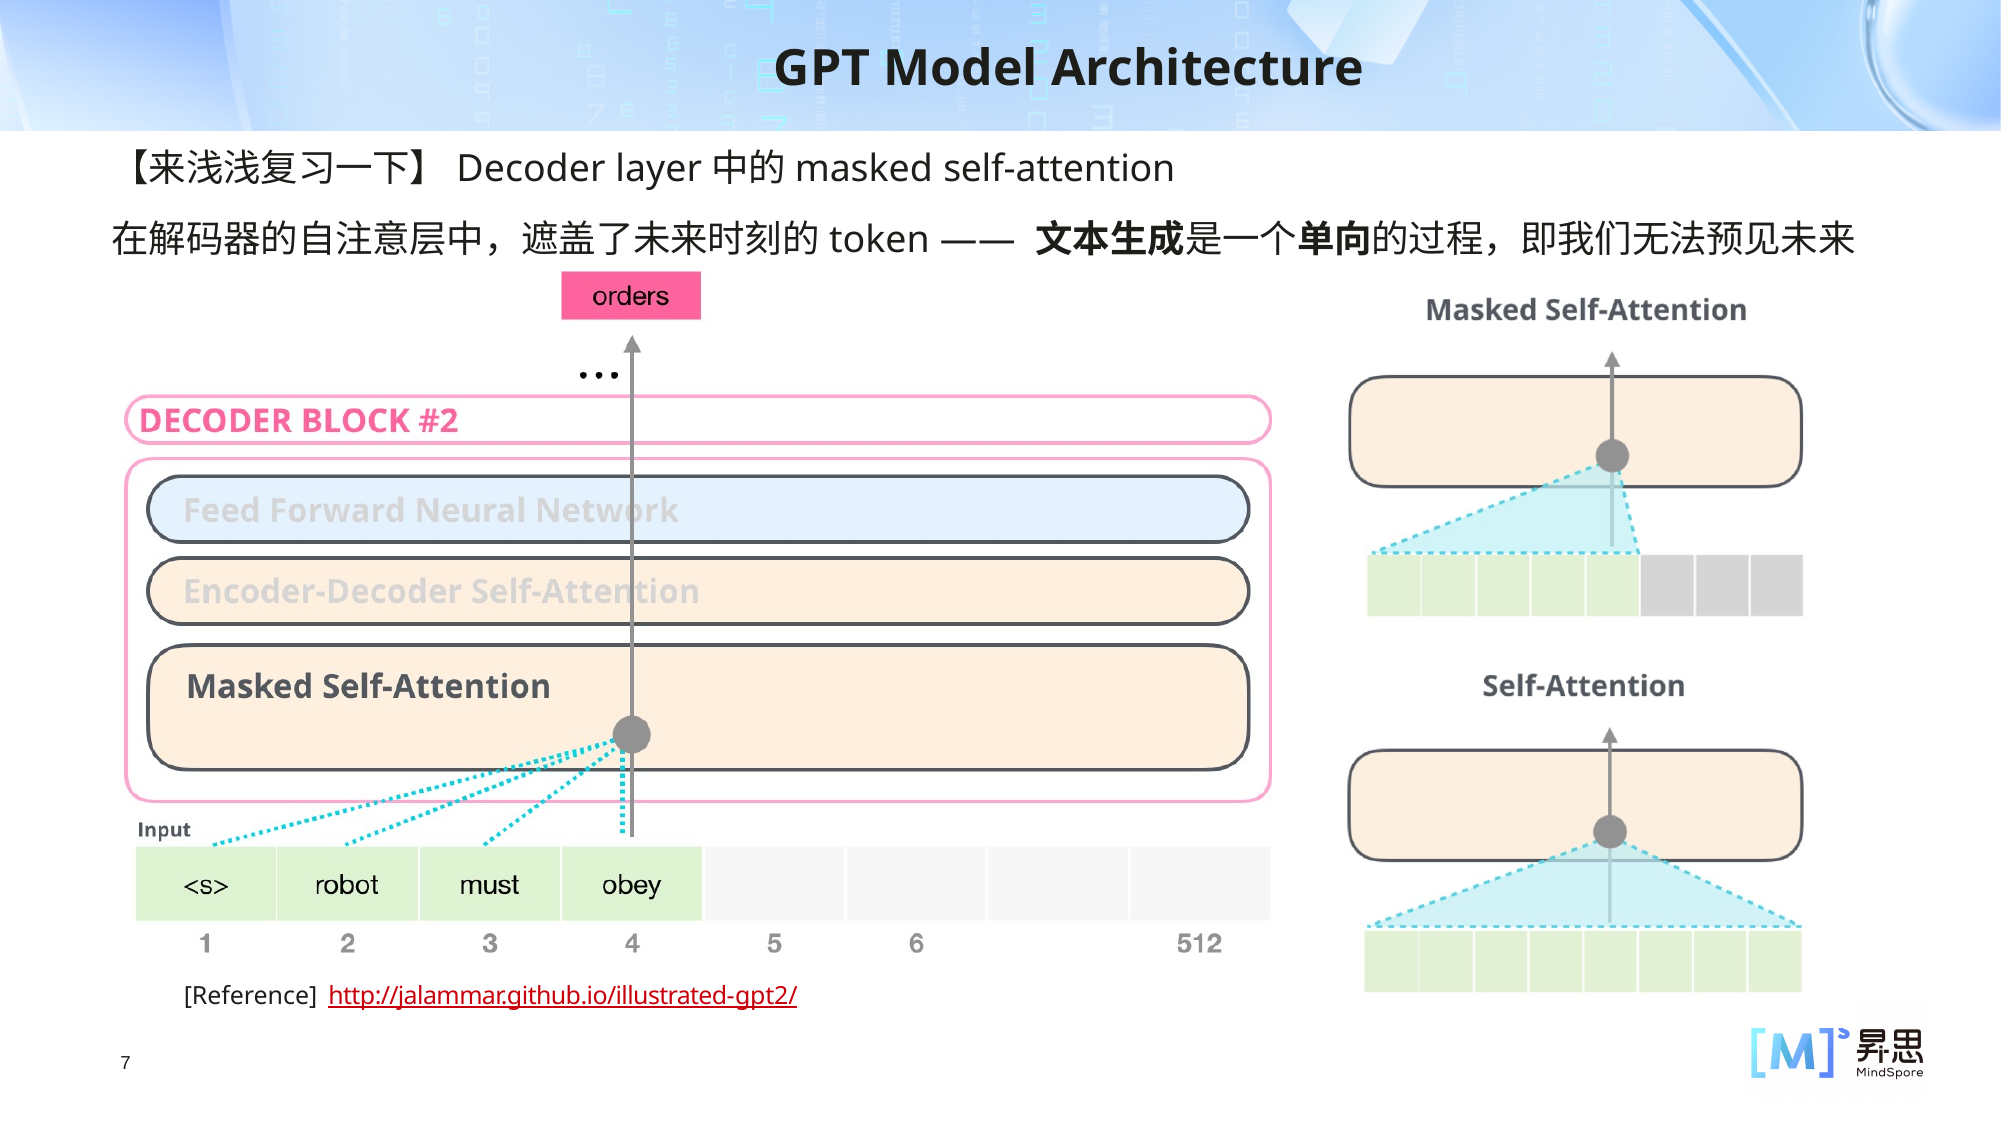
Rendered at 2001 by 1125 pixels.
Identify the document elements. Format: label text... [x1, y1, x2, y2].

picture [124, 271, 1272, 953]
text_box 【来浅浅复习一下】Decoder layer中的masked self-attention 在解码器的自注意层中，遮盖了未来时刻的token —— 文本生成是一个单向的过程，即我们无法预见未来 [109, 116, 1857, 261]
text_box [1287, 256, 1857, 1029]
text_box GPT Model Architecture [0, 11, 1829, 220]
picture [1745, 999, 1926, 1101]
picture [0, 0, 2001, 131]
text_box [Reference] http://jalammar.github.io/illustrated-gpt2/ [181, 977, 811, 1014]
